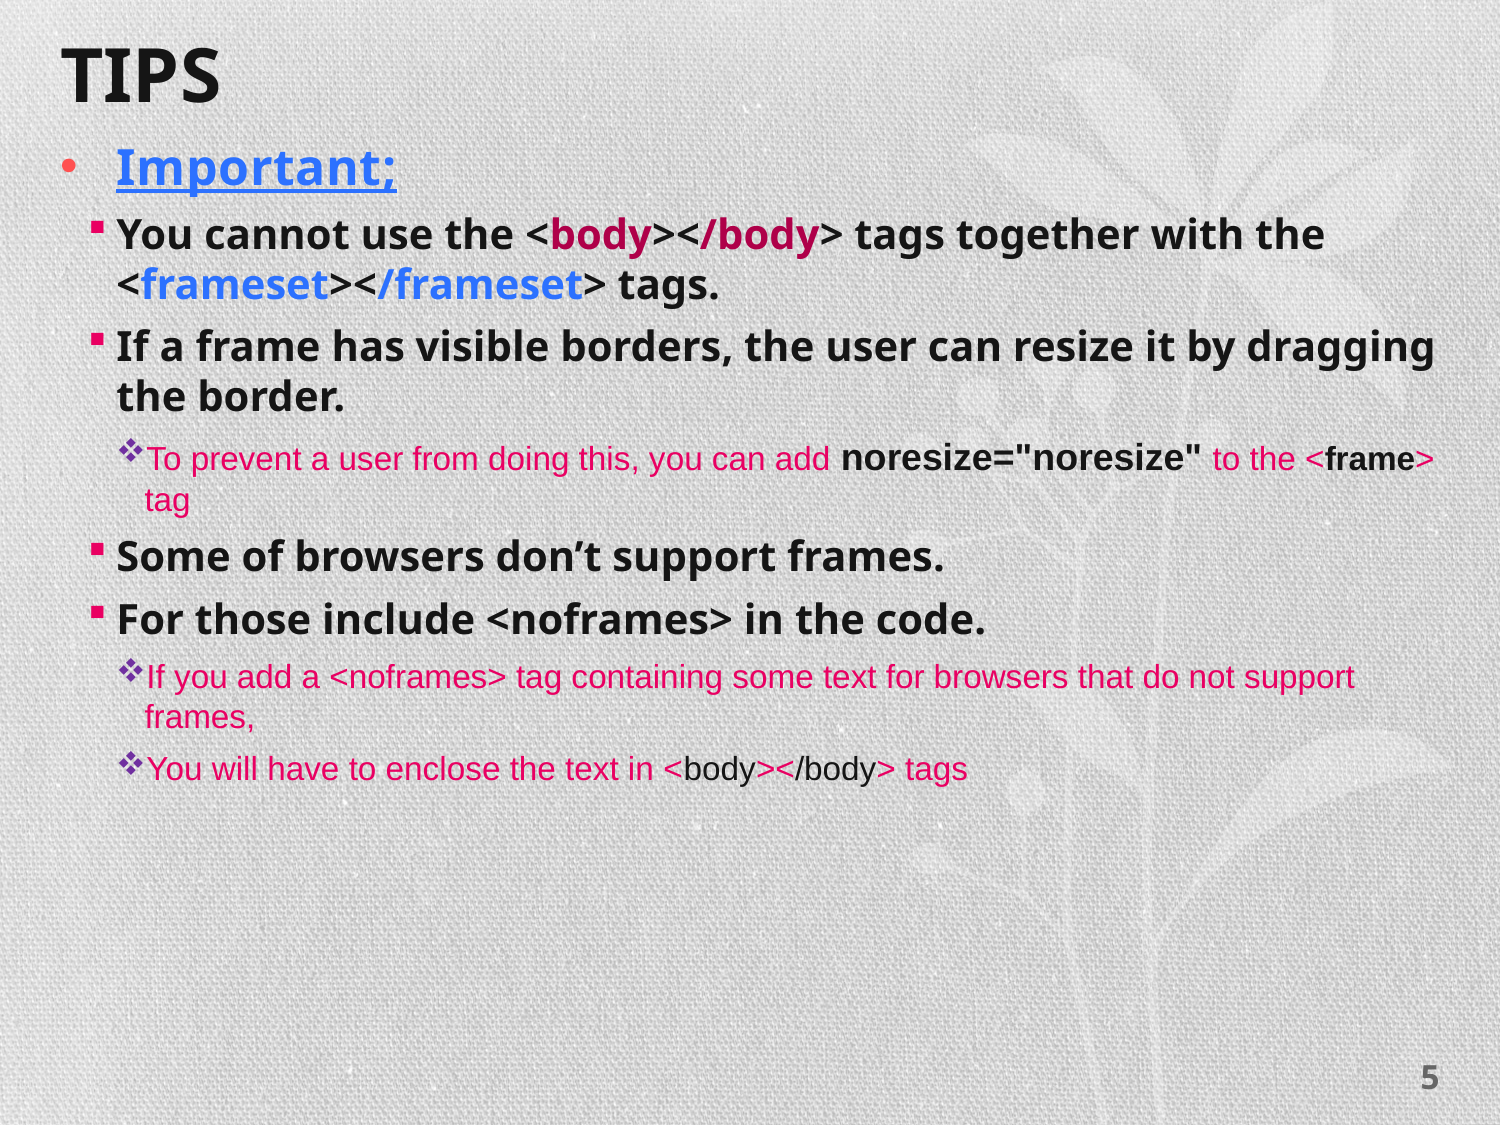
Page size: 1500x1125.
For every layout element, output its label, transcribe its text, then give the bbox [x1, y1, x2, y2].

slide_number 5 [1310, 1054, 1455, 1103]
list Important; You cannot use the <body></body> tags together with the <frameset></frameset> tags. If a frame has visible borders, the user can resize it by dragging the border. To prevent a user from doing this, you can add noresize="noresize" to the <frame> tag Some of browsers don’t support frames. For those include <noframes> in the code. If you add a <noframes> tag containing some text for browsers that do not support frames, You will have to enclose the text in <body></body> tags [45, 127, 1455, 1038]
title Tips [45, 12, 1455, 125]
